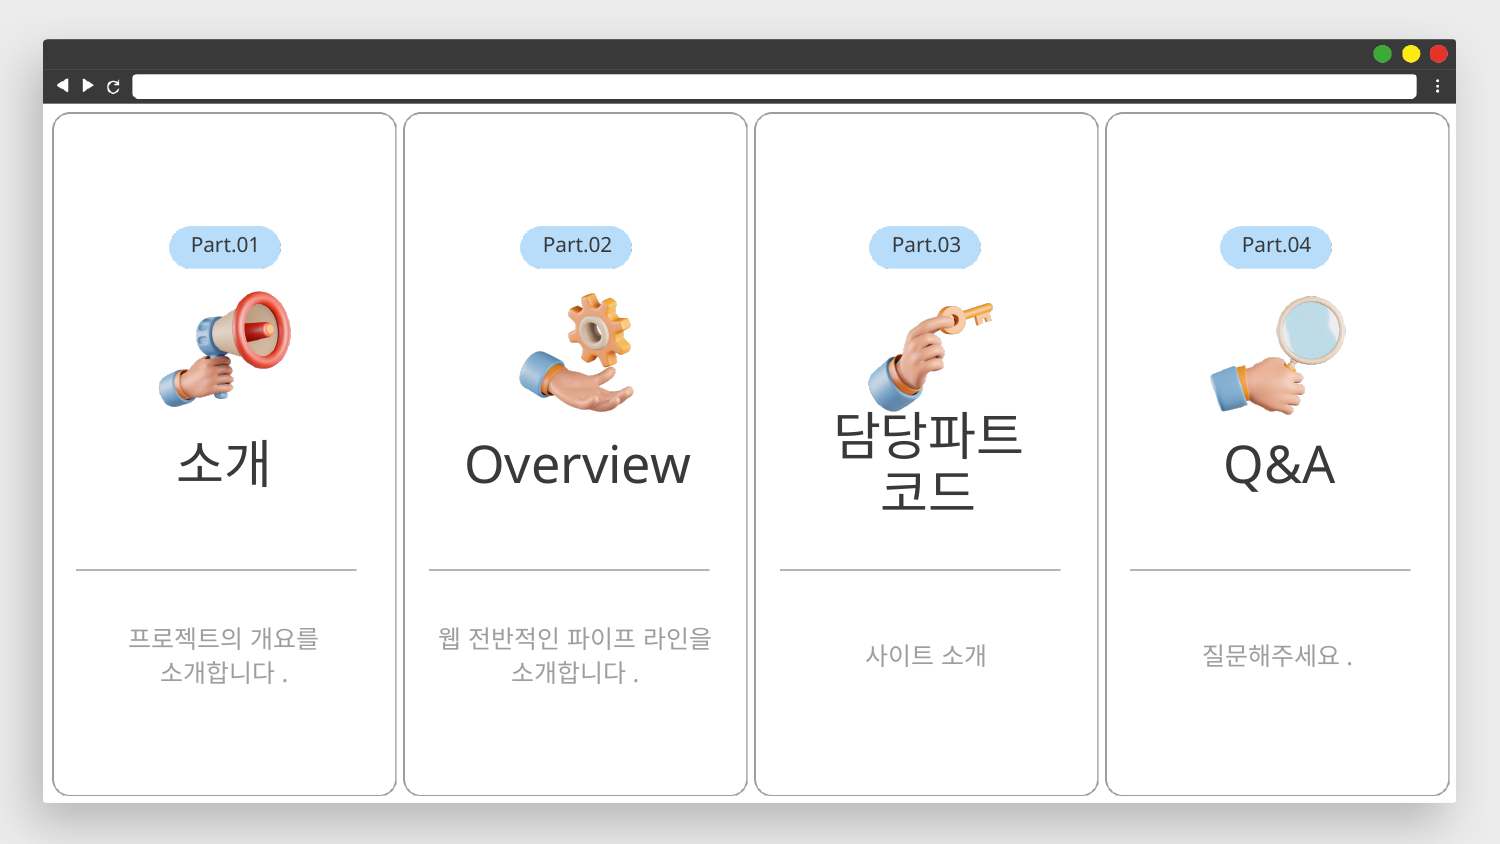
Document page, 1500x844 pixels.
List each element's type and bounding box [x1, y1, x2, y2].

picture [43, 39, 1456, 804]
